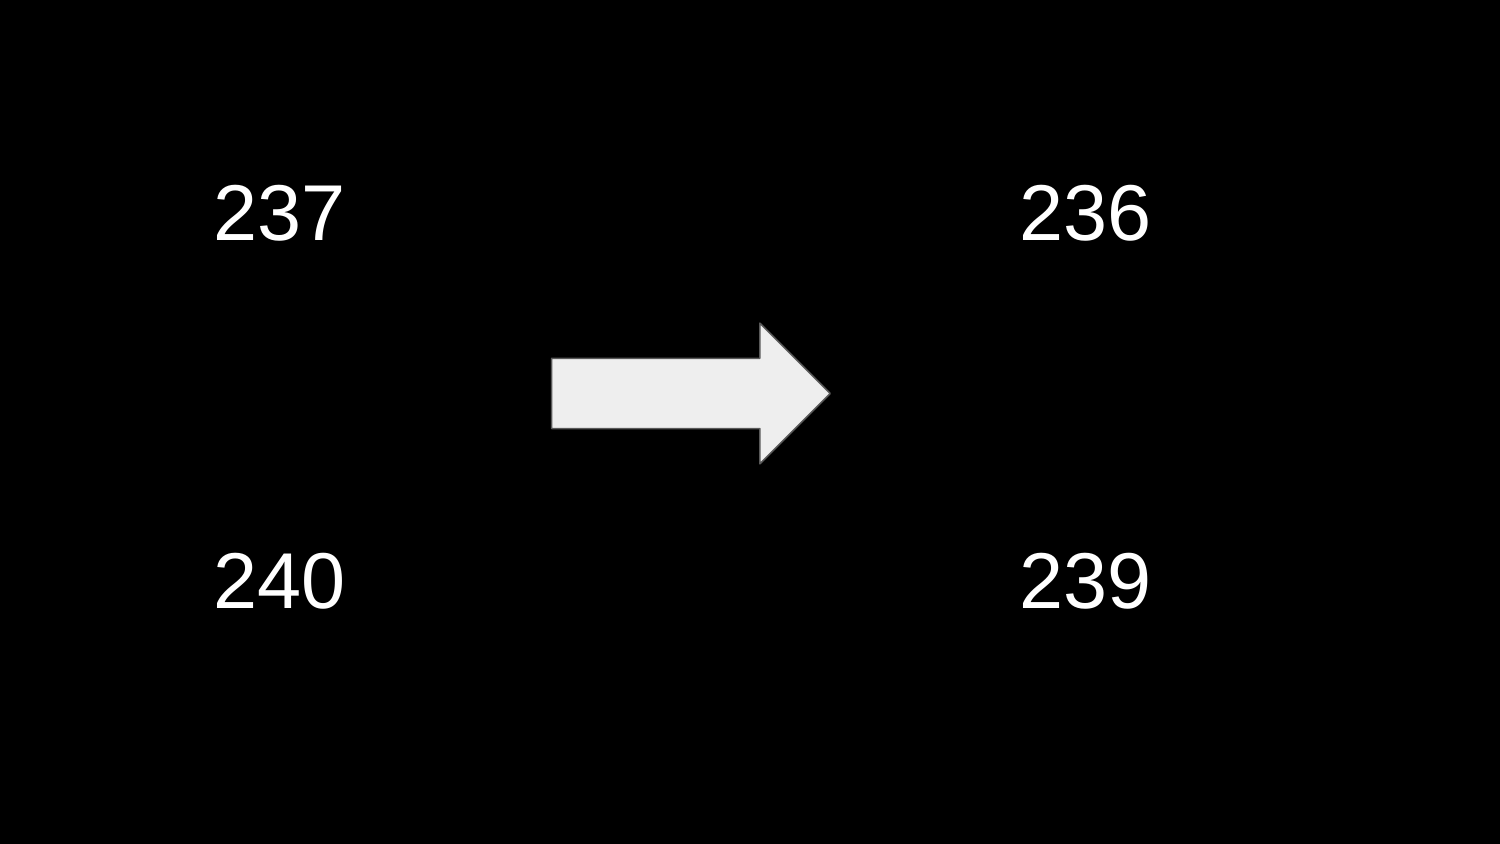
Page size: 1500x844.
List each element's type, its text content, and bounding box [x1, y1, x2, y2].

text_box 236 [1004, 146, 1225, 288]
text_box [551, 323, 831, 464]
text_box 237 [198, 146, 420, 288]
text_box 239 [1004, 513, 1225, 655]
text_box 240 [198, 513, 420, 655]
